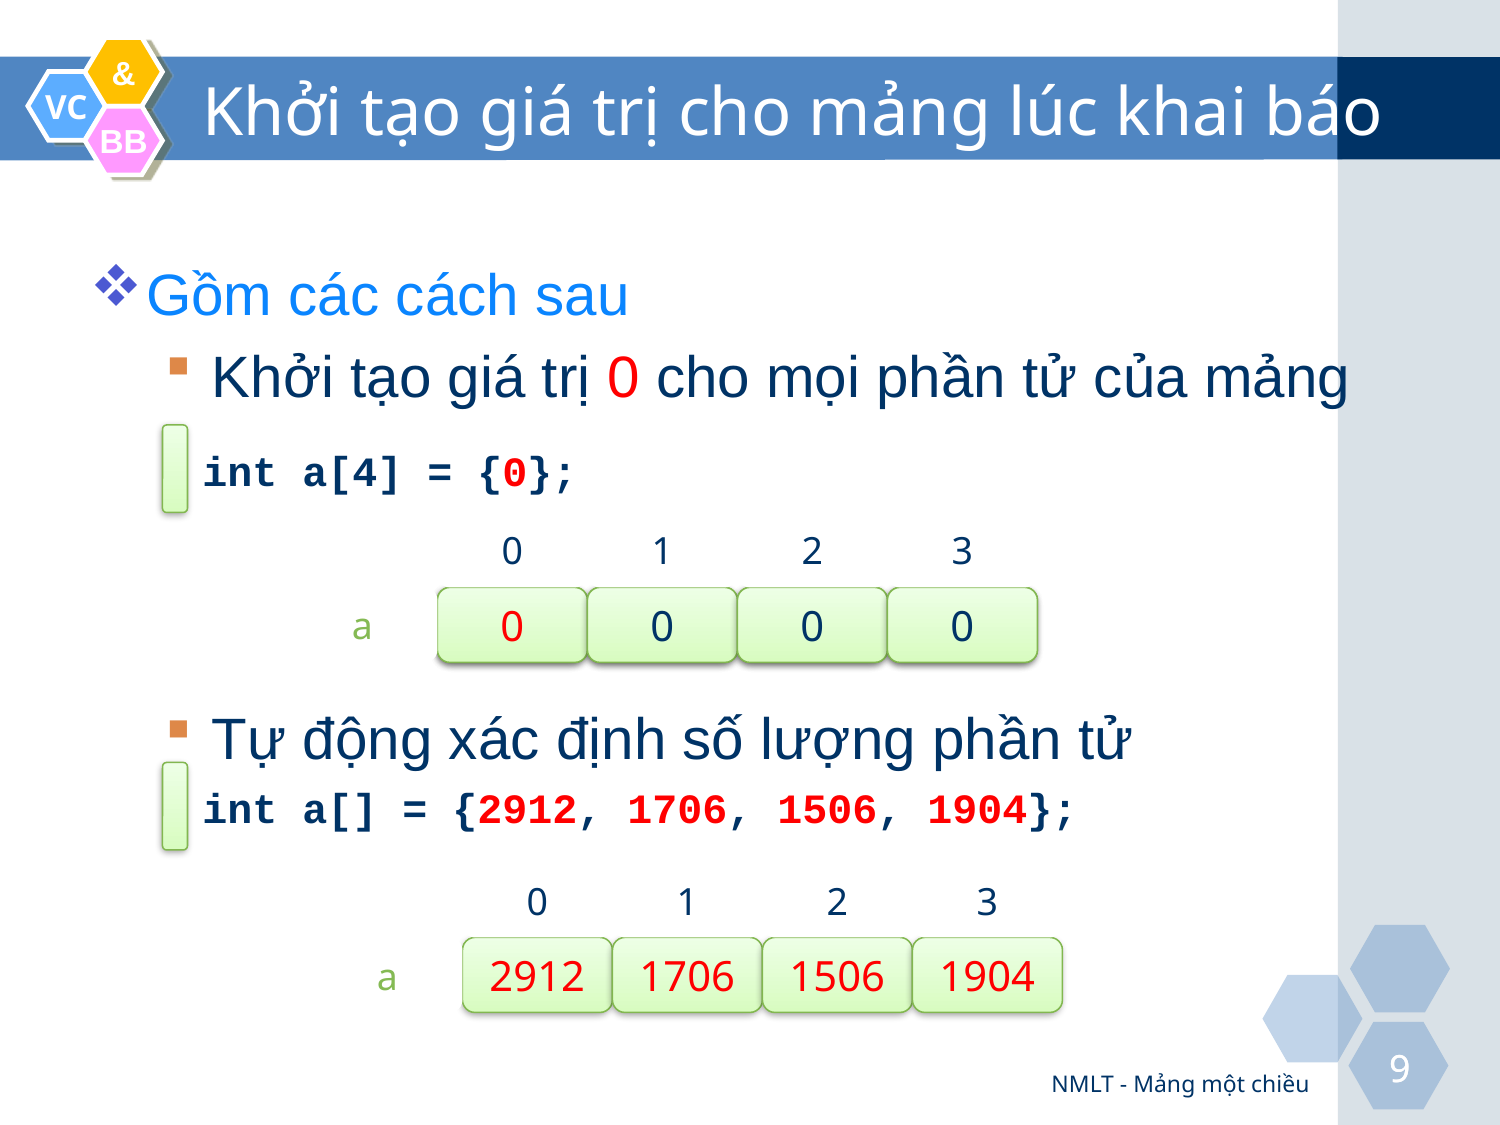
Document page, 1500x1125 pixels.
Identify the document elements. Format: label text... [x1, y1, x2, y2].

text_box 0 [736, 588, 886, 664]
text_box [161, 761, 189, 851]
text_box 1 [610, 860, 762, 940]
text_box 2 [735, 510, 887, 590]
text_box 3 [885, 510, 1040, 590]
title Khởi tạo giá trị cho mảng lúc khai báo [187, 62, 1500, 155]
text_box int a[] = {2912, 1706, 1506, 1904}; [187, 774, 1388, 840]
text_box int a[4] = {0}; [187, 437, 1388, 503]
text_box 2 [760, 860, 912, 940]
text_box 0 [586, 588, 736, 664]
footer NMLT - Mảng một chiều [849, 1062, 1326, 1101]
text_box 0 [886, 588, 1039, 664]
list Gồm các cách sau Khởi tạo giá trị 0 cho mọi phần tử của mảng Tự động xác định số lượng phần tử [75, 249, 1425, 1038]
text_box 2912 [463, 938, 611, 1014]
text_box 0 [460, 860, 612, 940]
text_box 1 [585, 510, 737, 590]
text_box 0 [438, 588, 586, 664]
text_box 3 [910, 860, 1065, 940]
text_box a [285, 585, 440, 665]
text_box 1506 [761, 938, 911, 1014]
text_box 1904 [911, 938, 1064, 1014]
text_box 0 [435, 510, 587, 590]
text_box [161, 424, 189, 514]
text_box 1706 [611, 938, 761, 1014]
text_box a [310, 935, 465, 1015]
